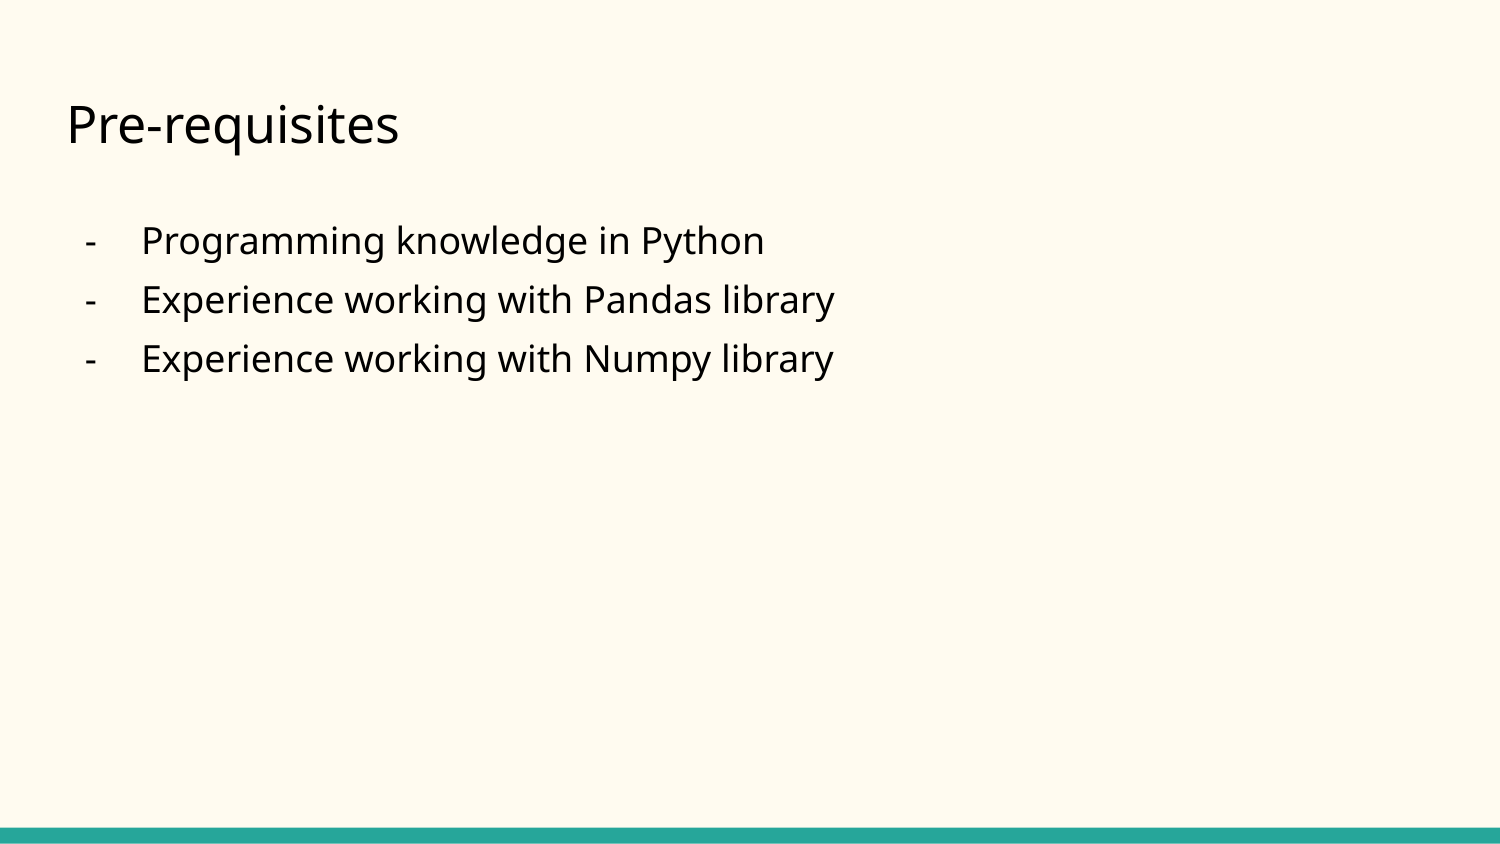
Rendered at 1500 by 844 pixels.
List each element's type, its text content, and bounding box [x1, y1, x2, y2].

title Pre-requisites [51, 72, 1449, 174]
list Programming knowledge in Python Experience working with Pandas library Experience working with Numpy library [51, 192, 1449, 750]
